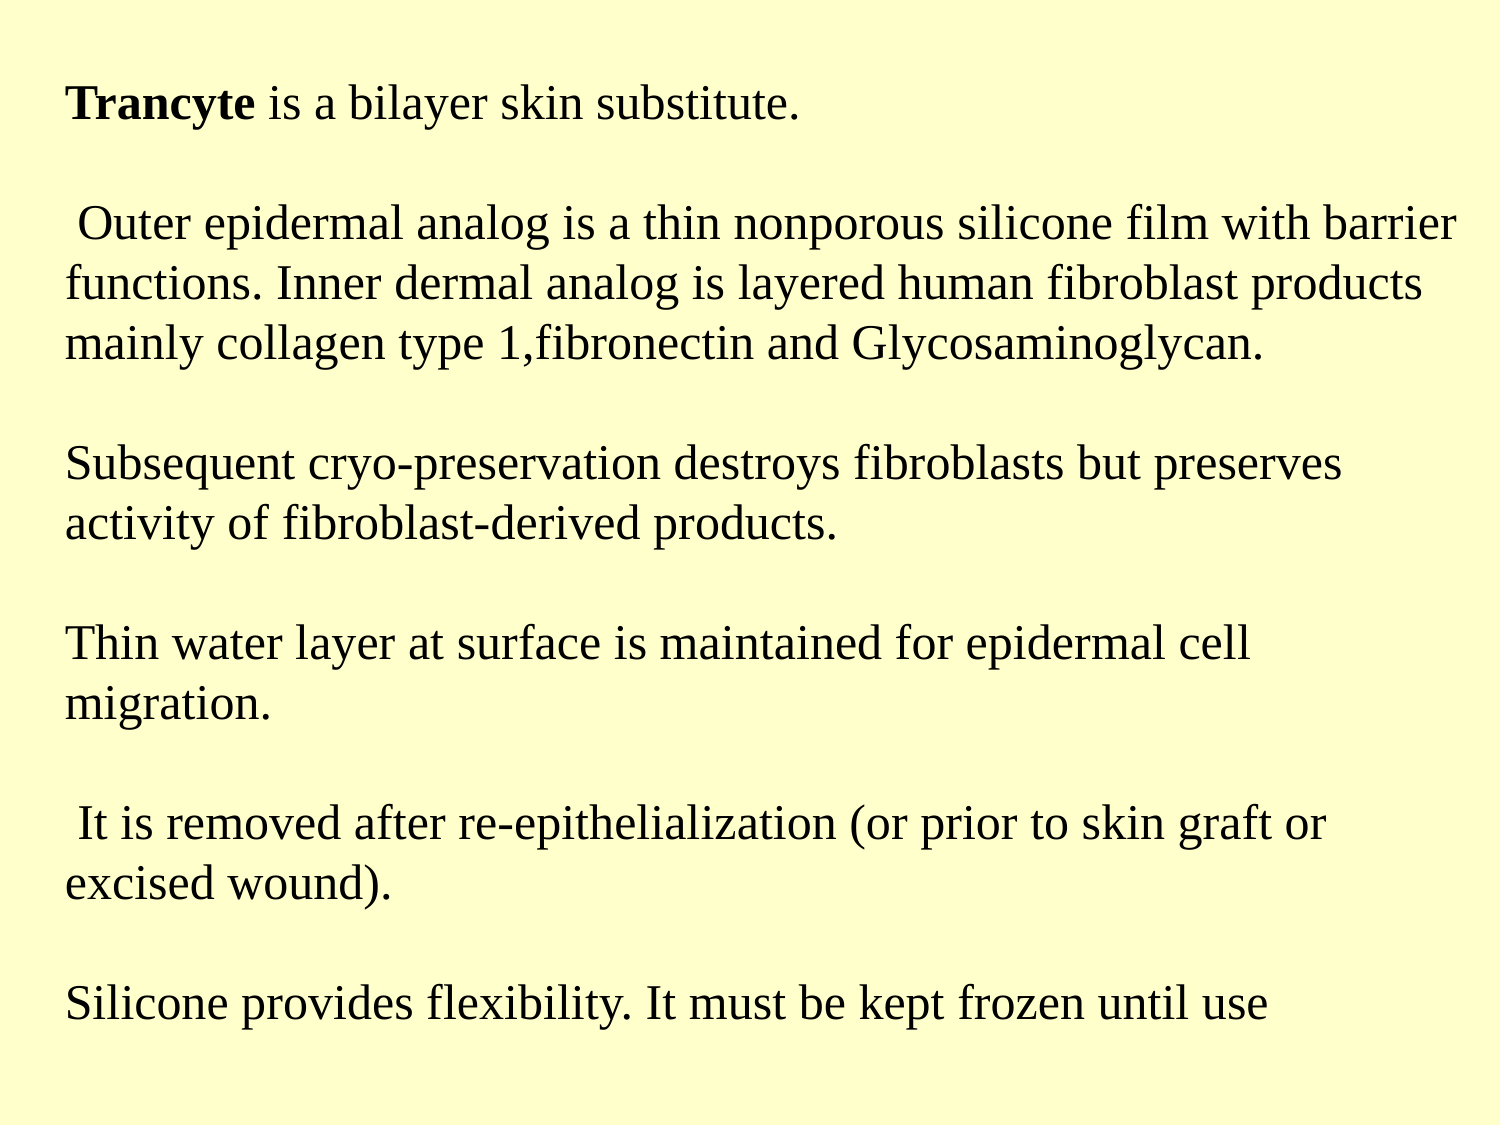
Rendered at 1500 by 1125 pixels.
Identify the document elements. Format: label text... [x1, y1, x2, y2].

text_box Trancyte is a bilayer skin substitute. Outer epidermal analog is a thin nonporous silicone film with barrier functions. Inner dermal analog is layered human fibroblast products mainly collagen type 1,fibronectin and Glycosaminoglycan. Subsequent cryo-preservation destroys fibroblasts but preserves activity of fibroblast-derived products. Thin water layer at surface is maintained for epidermal cell migration. It is removed after re-epithelialization (or prior to skin graft or excised wound). Silicone provides flexibility. It must be kept frozen until use [49, 62, 1475, 1038]
